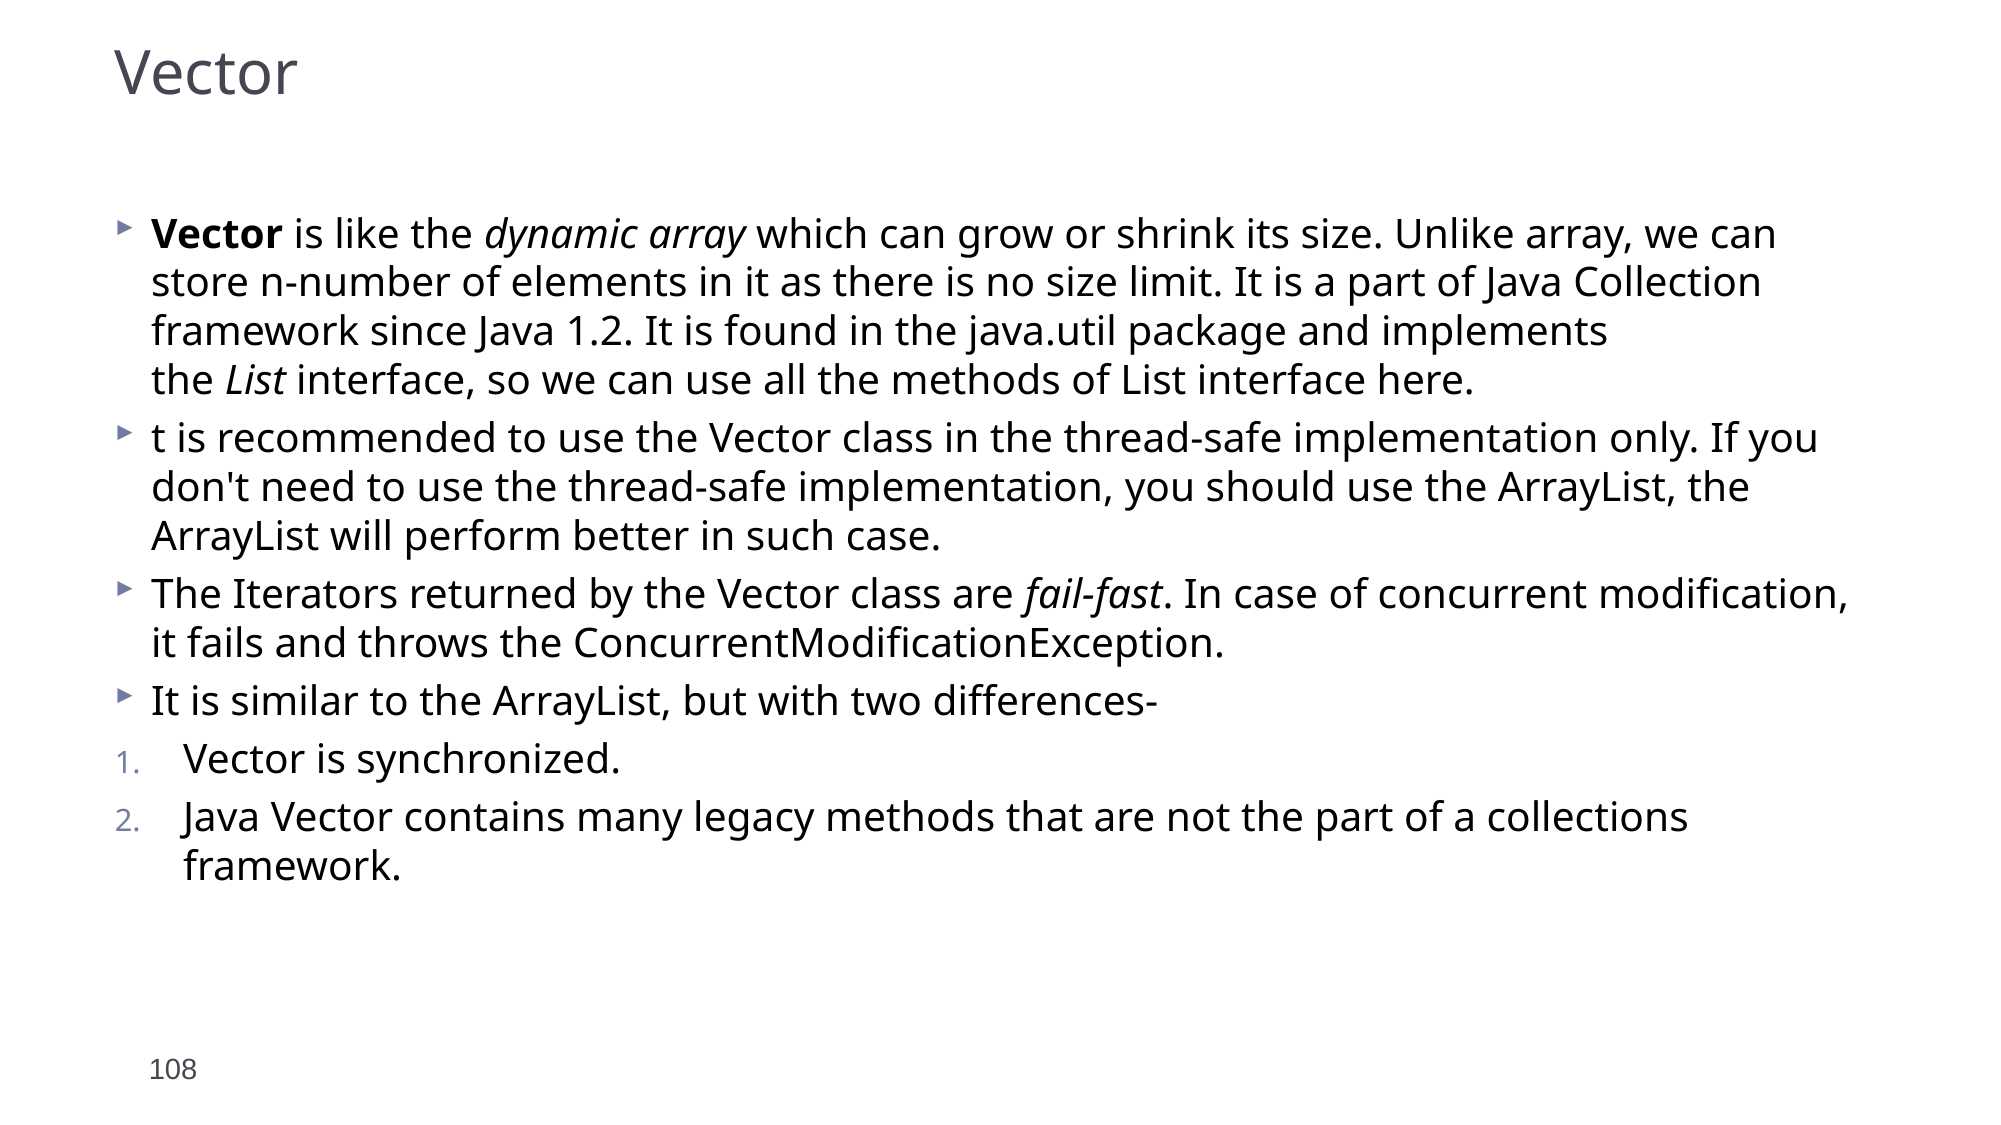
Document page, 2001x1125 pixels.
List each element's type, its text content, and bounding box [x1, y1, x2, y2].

title Vector [99, 24, 1900, 188]
list Vector is like the dynamic array which can grow or shrink its size. Unlike array, we can store n-number of elements in it as there is no size limit. It is a part of Java Collection framework since Java 1.2. It is found in the java.util package and implements the List interface, so we can use all the methods of List interface here. t is recommended to use the Vector class in the thread-safe implementation only. If you don't need to use the thread-safe implementation, you should use the ArrayList, the ArrayList will perform better in such case. The Iterators returned by the Vector class are fail-fast. In case of concurrent modification, it fails and throws the ConcurrentModificationException. It is similar to the ArrayList, but with two differences- Vector is synchronized. Java Vector contains many legacy methods that are not the part of a collections framework. [99, 200, 1900, 1010]
slide_number 108 [133, 1042, 568, 1103]
